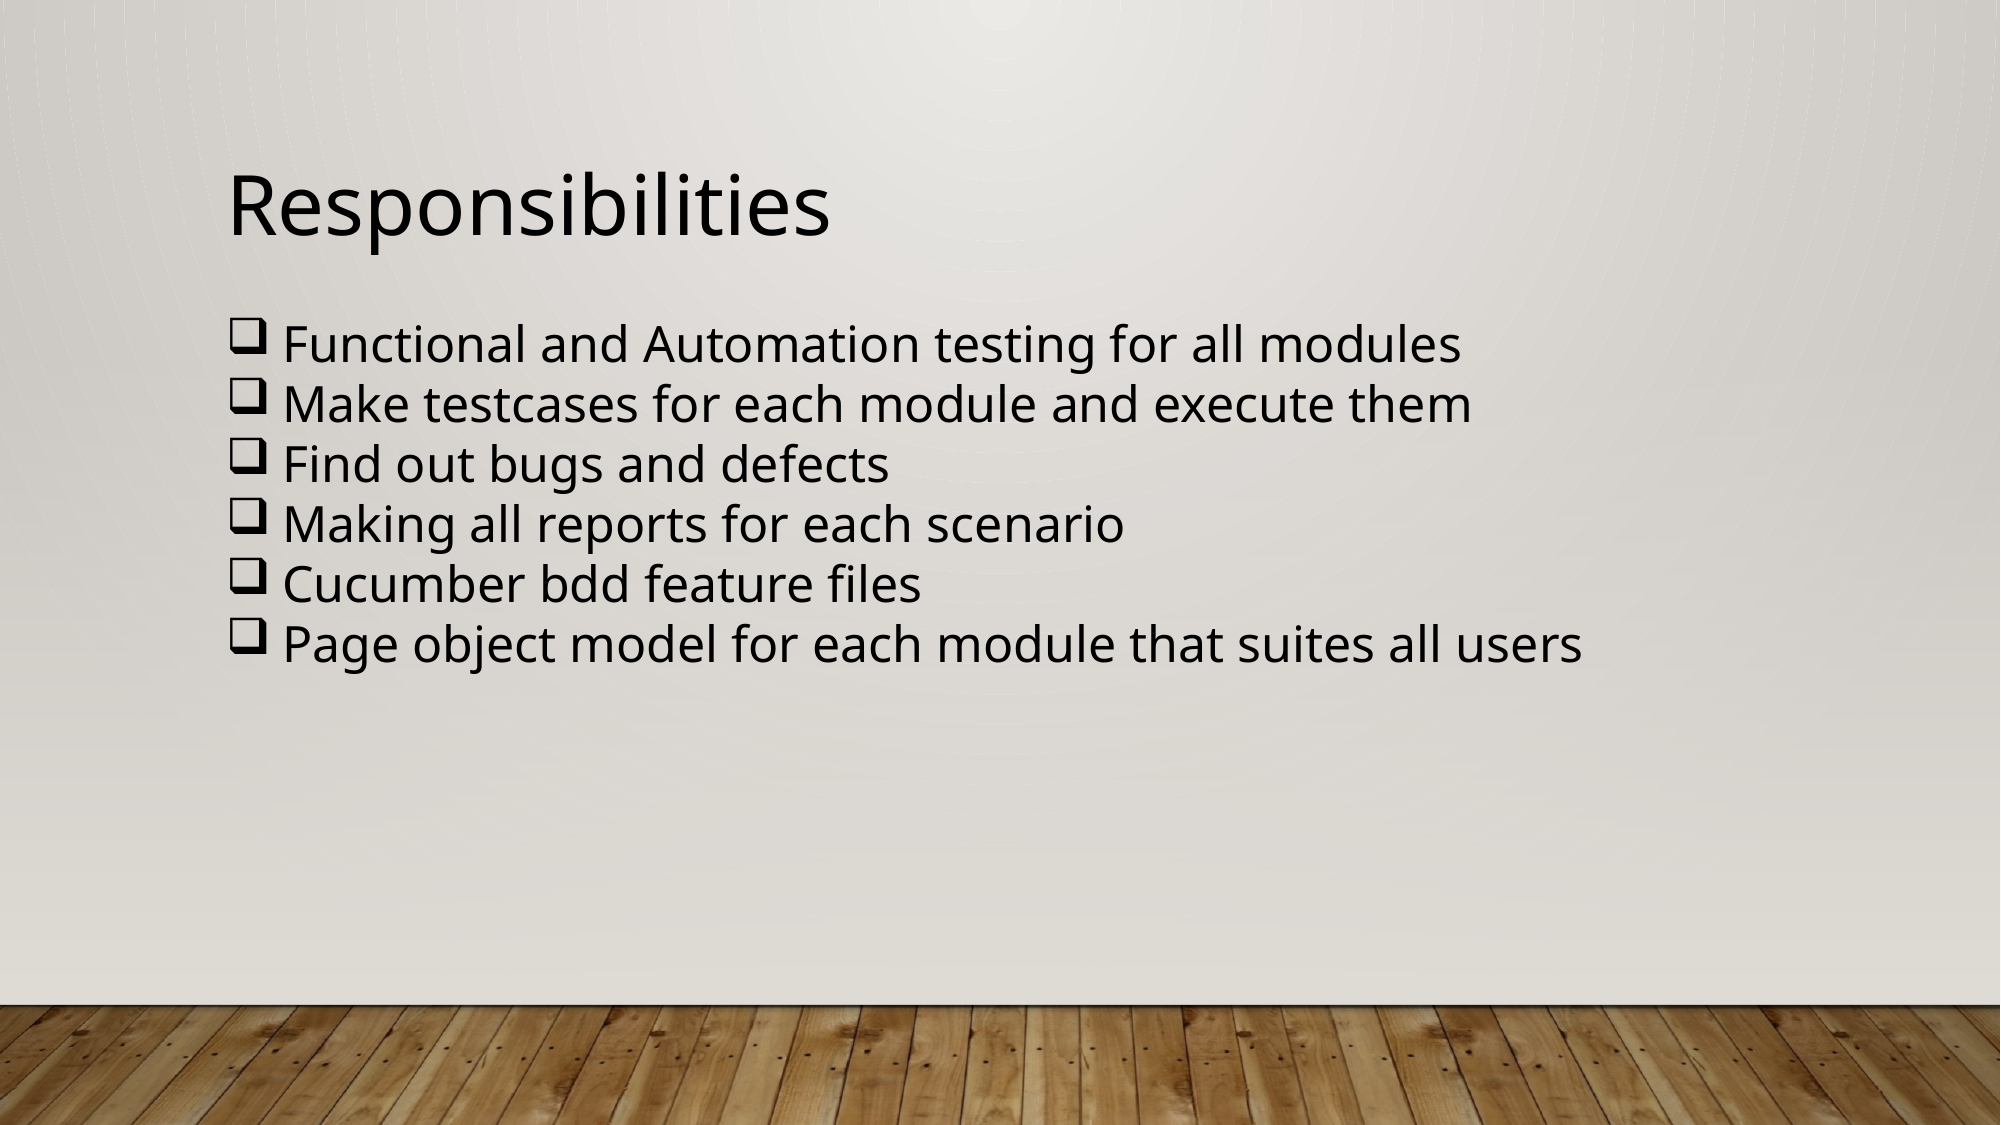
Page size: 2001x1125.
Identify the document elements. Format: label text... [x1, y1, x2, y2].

picture [0, 1005, 2000, 1125]
text_box Responsibilities Functional and Automation testing for all modules Make testcases for each module and execute them Find out bugs and defects Making all reports for each scenario Cucumber bdd feature files Page object model for each module that suites all users [211, 145, 1731, 740]
